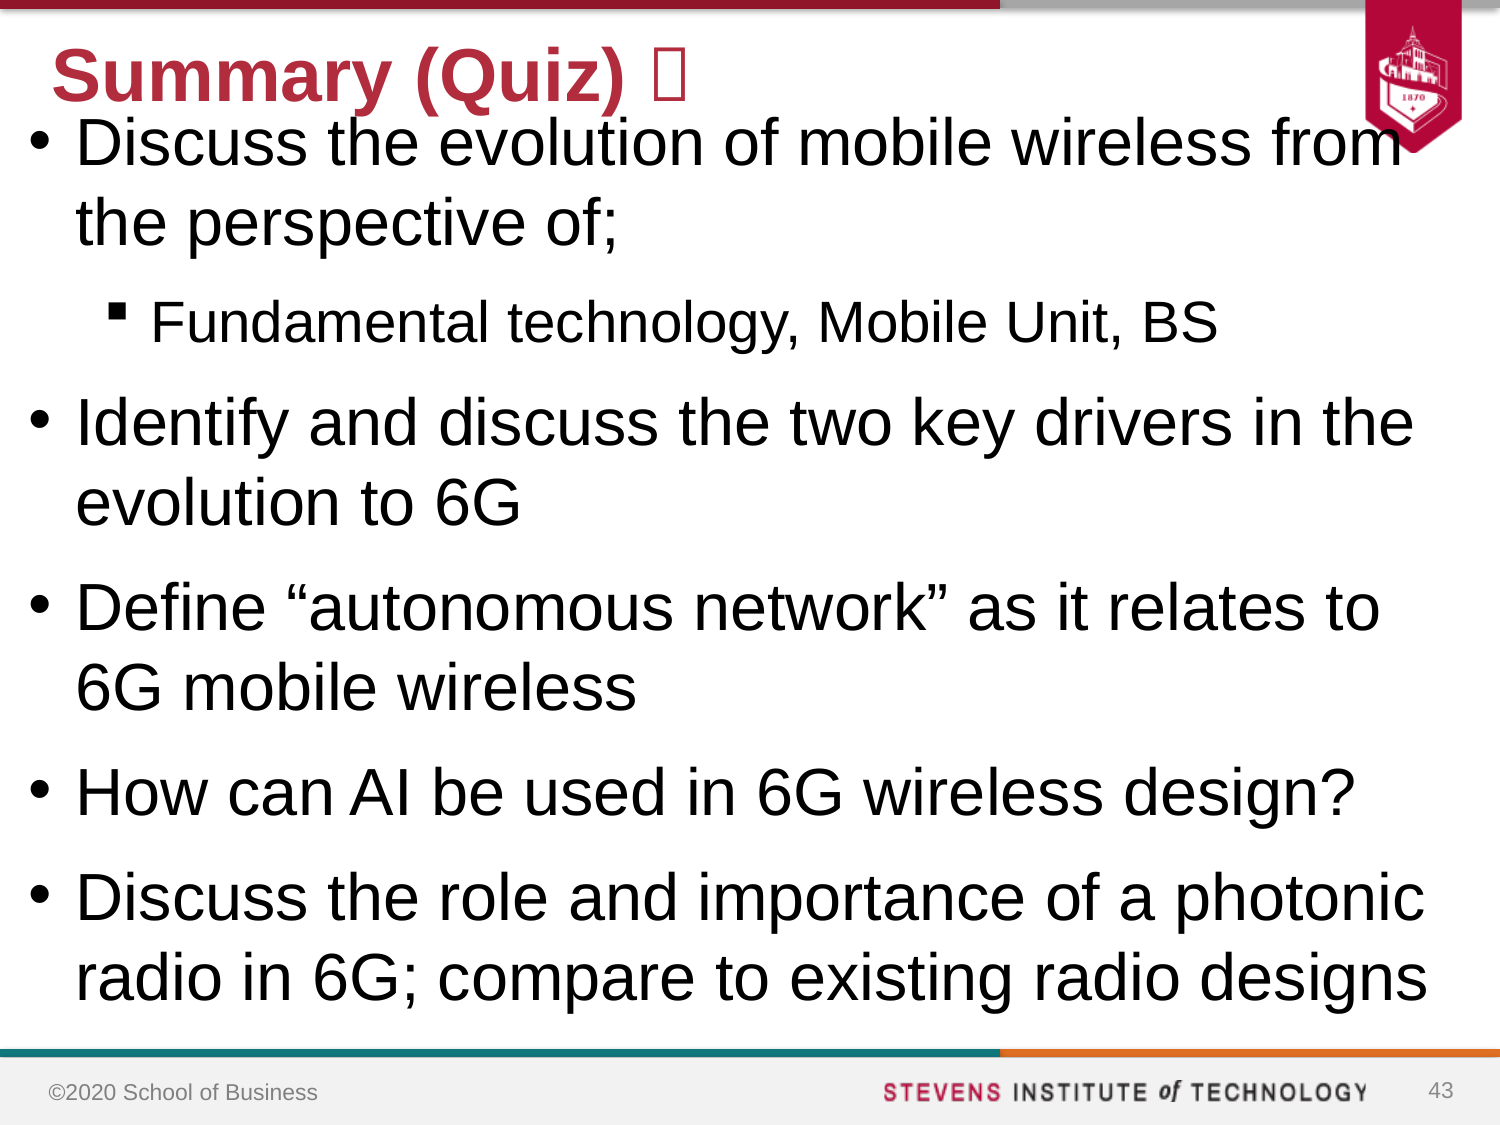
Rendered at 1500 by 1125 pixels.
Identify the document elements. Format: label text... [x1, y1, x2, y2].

list Discuss the evolution of mobile wireless from the perspective of; Fundamental technology, Mobile Unit, BS Identify and discuss the two key drivers in the evolution to 6G Define “autonomous network” as it relates to 6G mobile wireless How can AI be used in 6G wireless design? Discuss the role and importance of a photonic radio in 6G; compare to existing radio designs [13, 91, 1481, 1047]
slide_number 43 [1401, 1059, 1481, 1120]
title Summary (Quiz)  [37, 18, 1339, 123]
